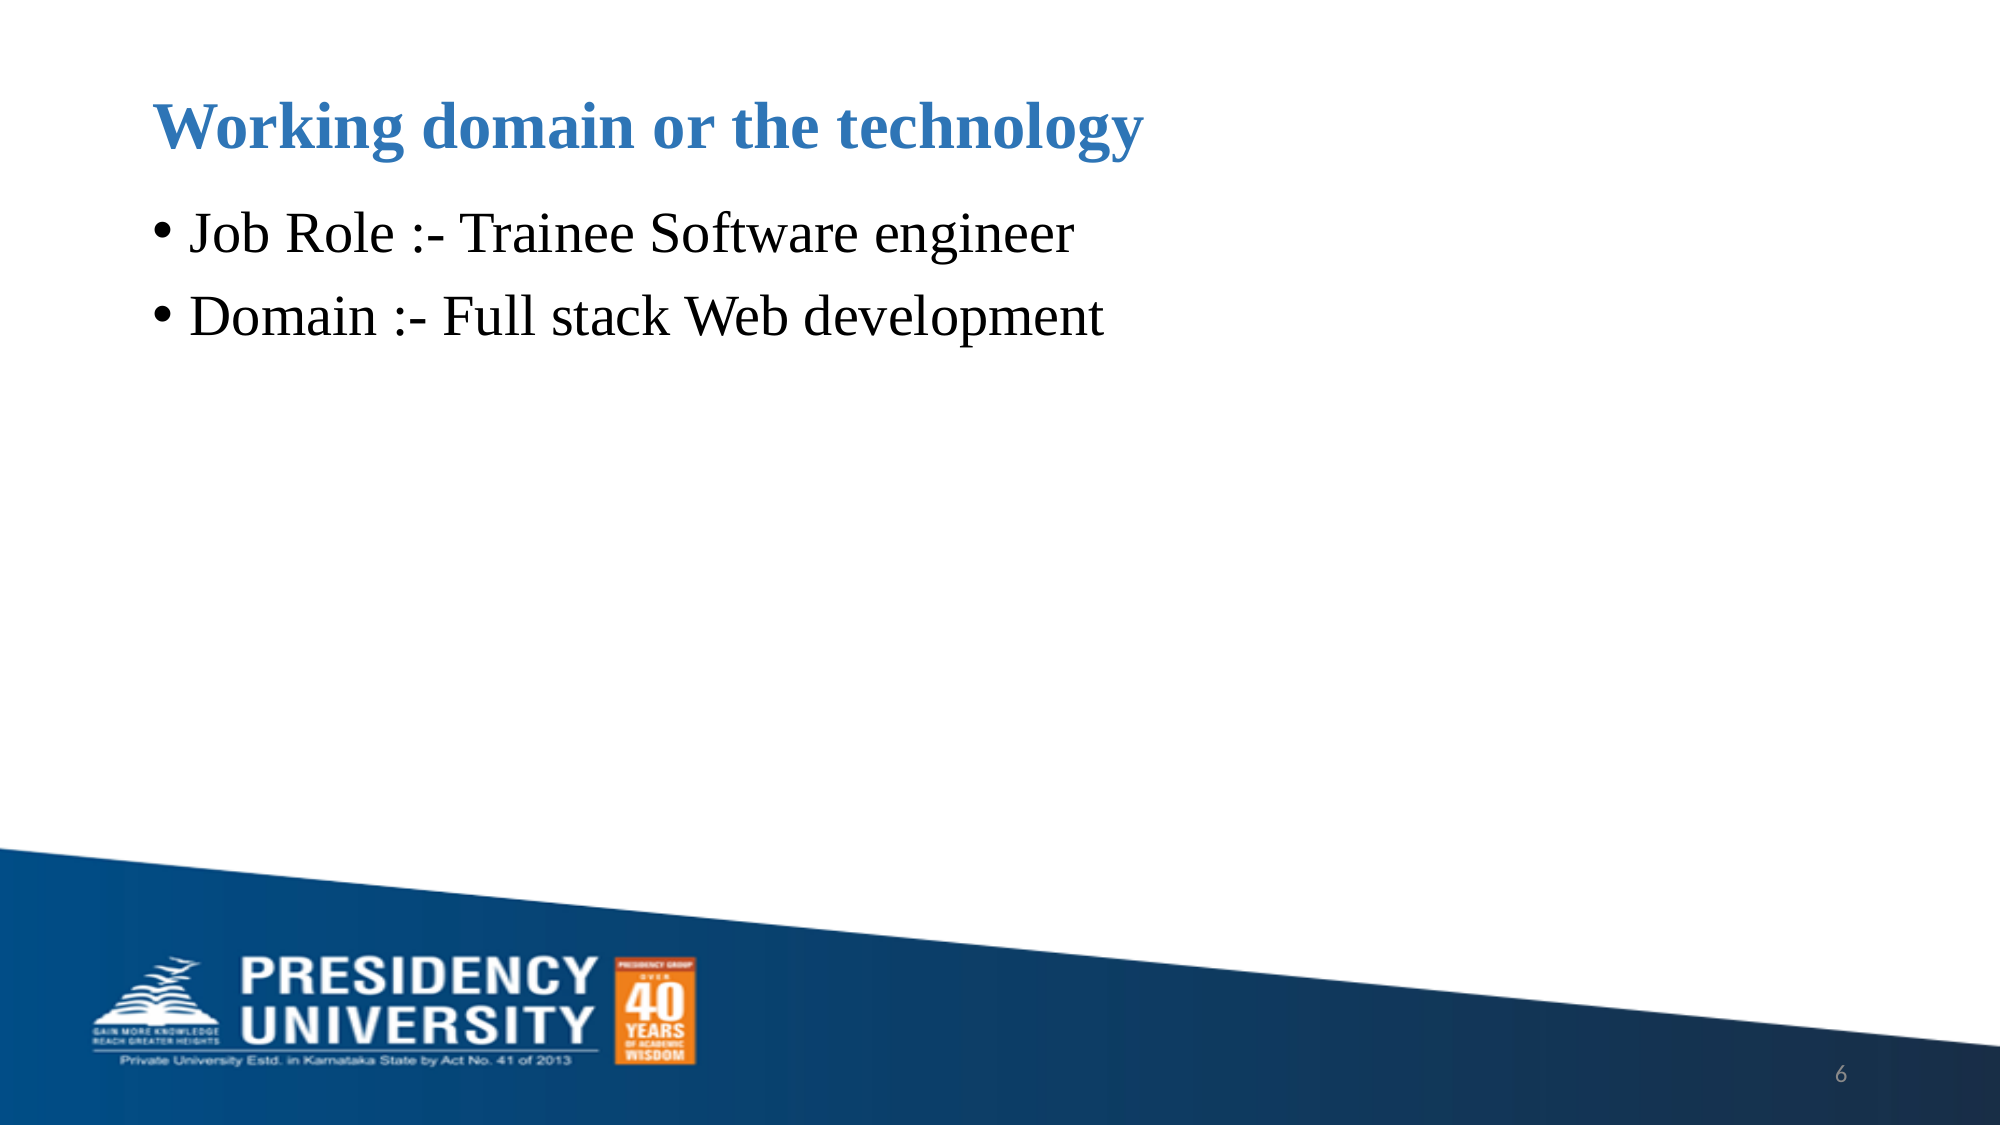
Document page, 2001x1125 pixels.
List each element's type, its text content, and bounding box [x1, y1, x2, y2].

title Working domain or the technology [137, 59, 1863, 194]
slide_number 6 [1412, 1042, 1863, 1103]
picture [0, 845, 2000, 1125]
list Job Role :- Trainee Software engineer Domain :- Full stack Web development [137, 194, 1863, 860]
